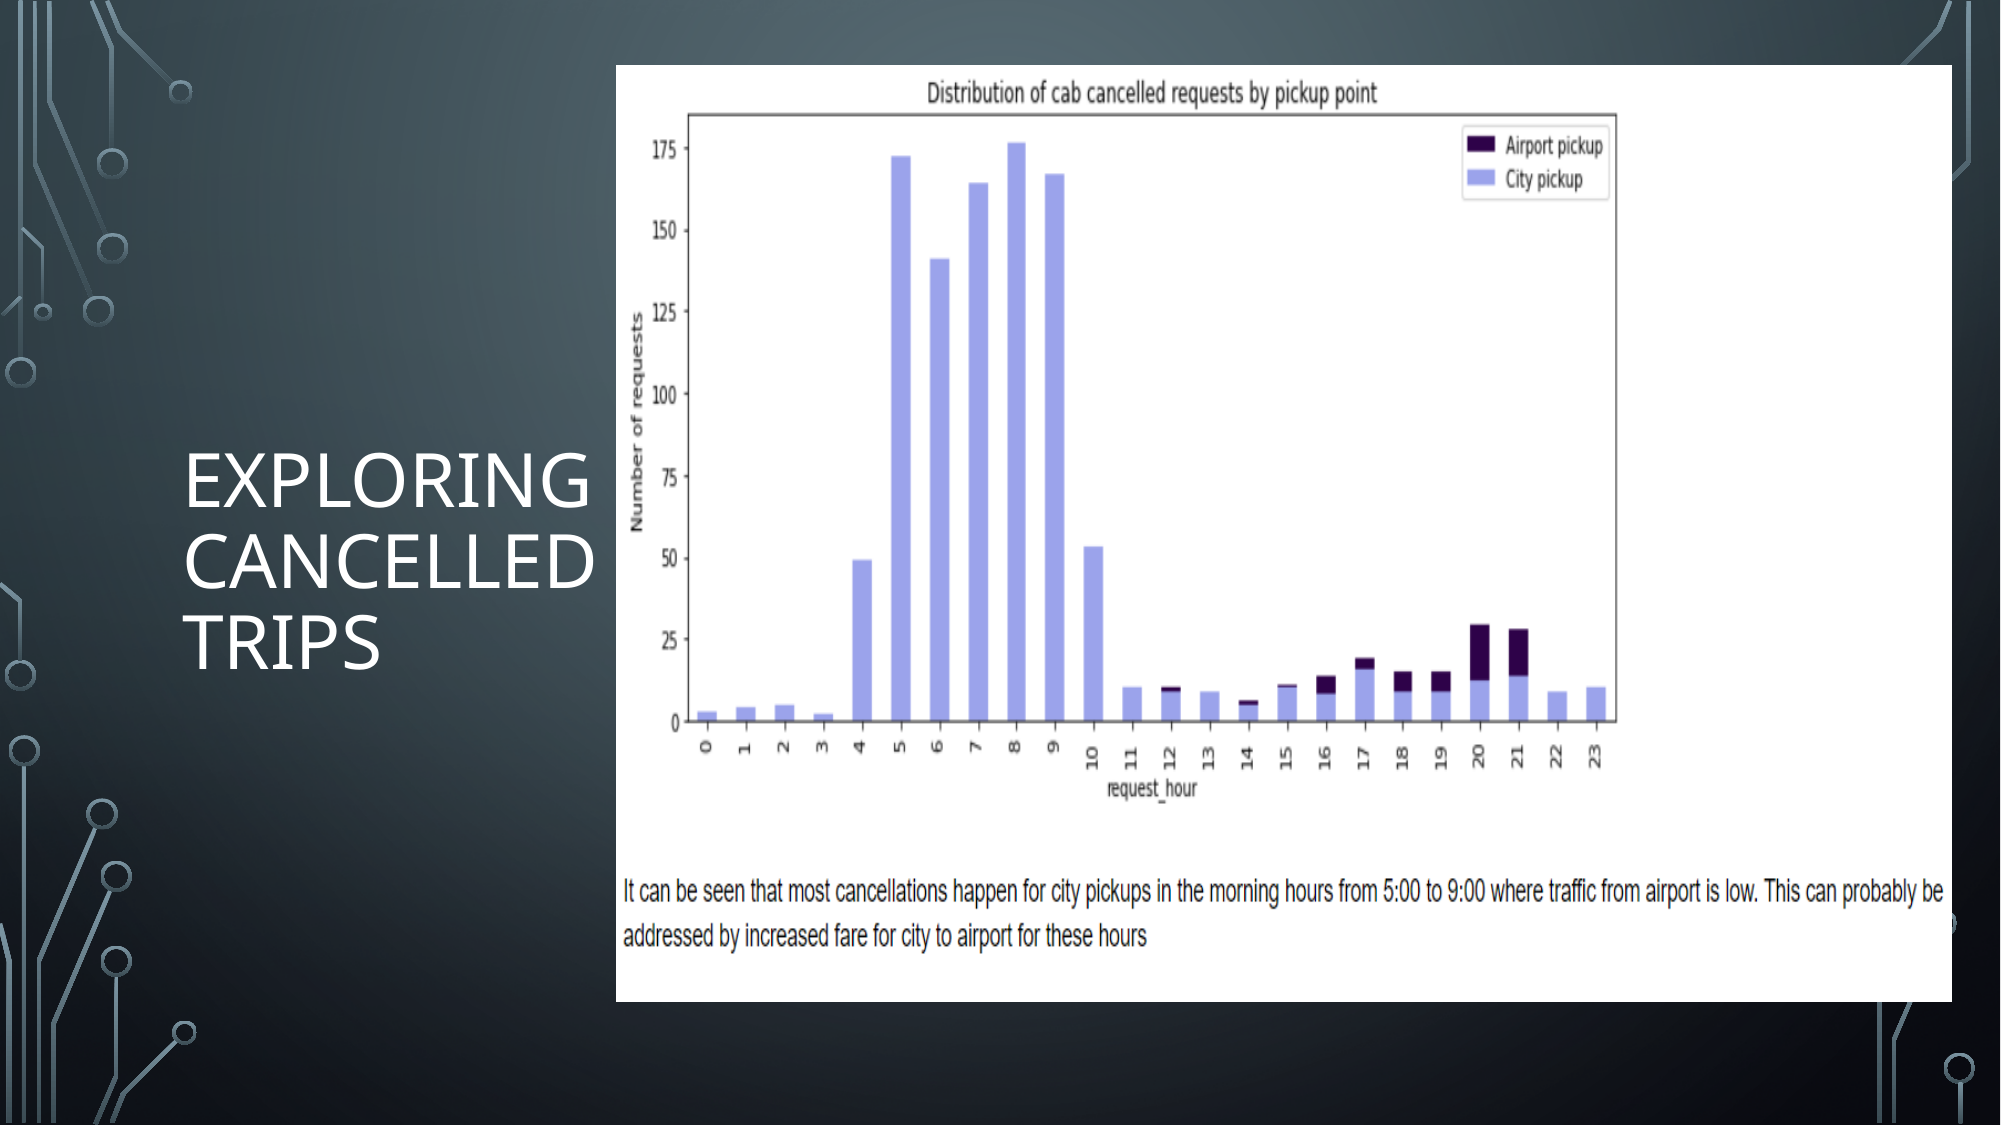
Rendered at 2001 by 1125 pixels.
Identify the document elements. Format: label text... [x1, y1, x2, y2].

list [616, 65, 1952, 1002]
title Exploring cancelled trips [167, 179, 616, 950]
